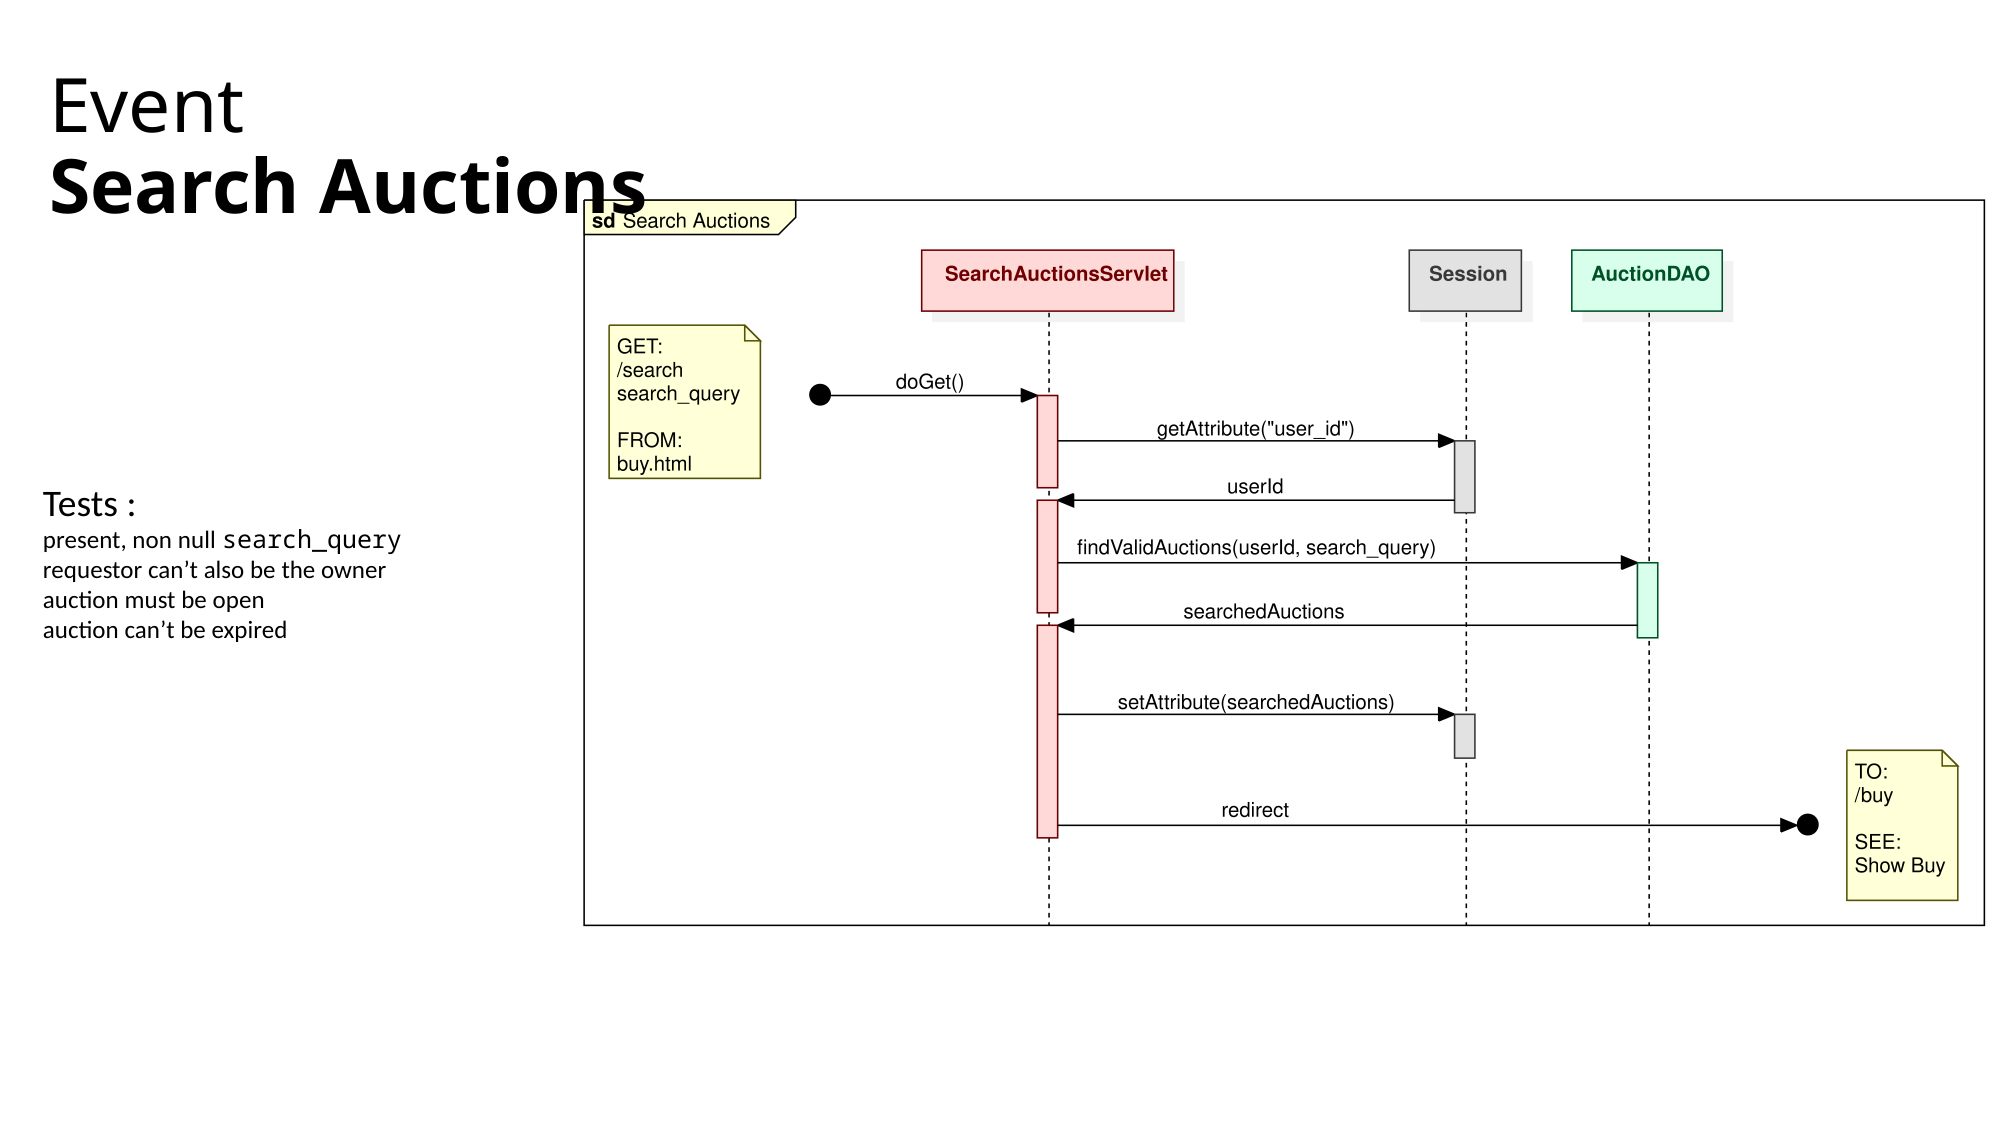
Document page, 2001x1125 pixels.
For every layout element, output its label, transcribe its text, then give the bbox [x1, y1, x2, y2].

title Event Search Auctions [34, 59, 1760, 417]
text_box Tests : present, non null search_query requestor can’t also be the owner auction must be open auction can’t be expired [28, 471, 417, 652]
picture [568, 184, 2000, 941]
